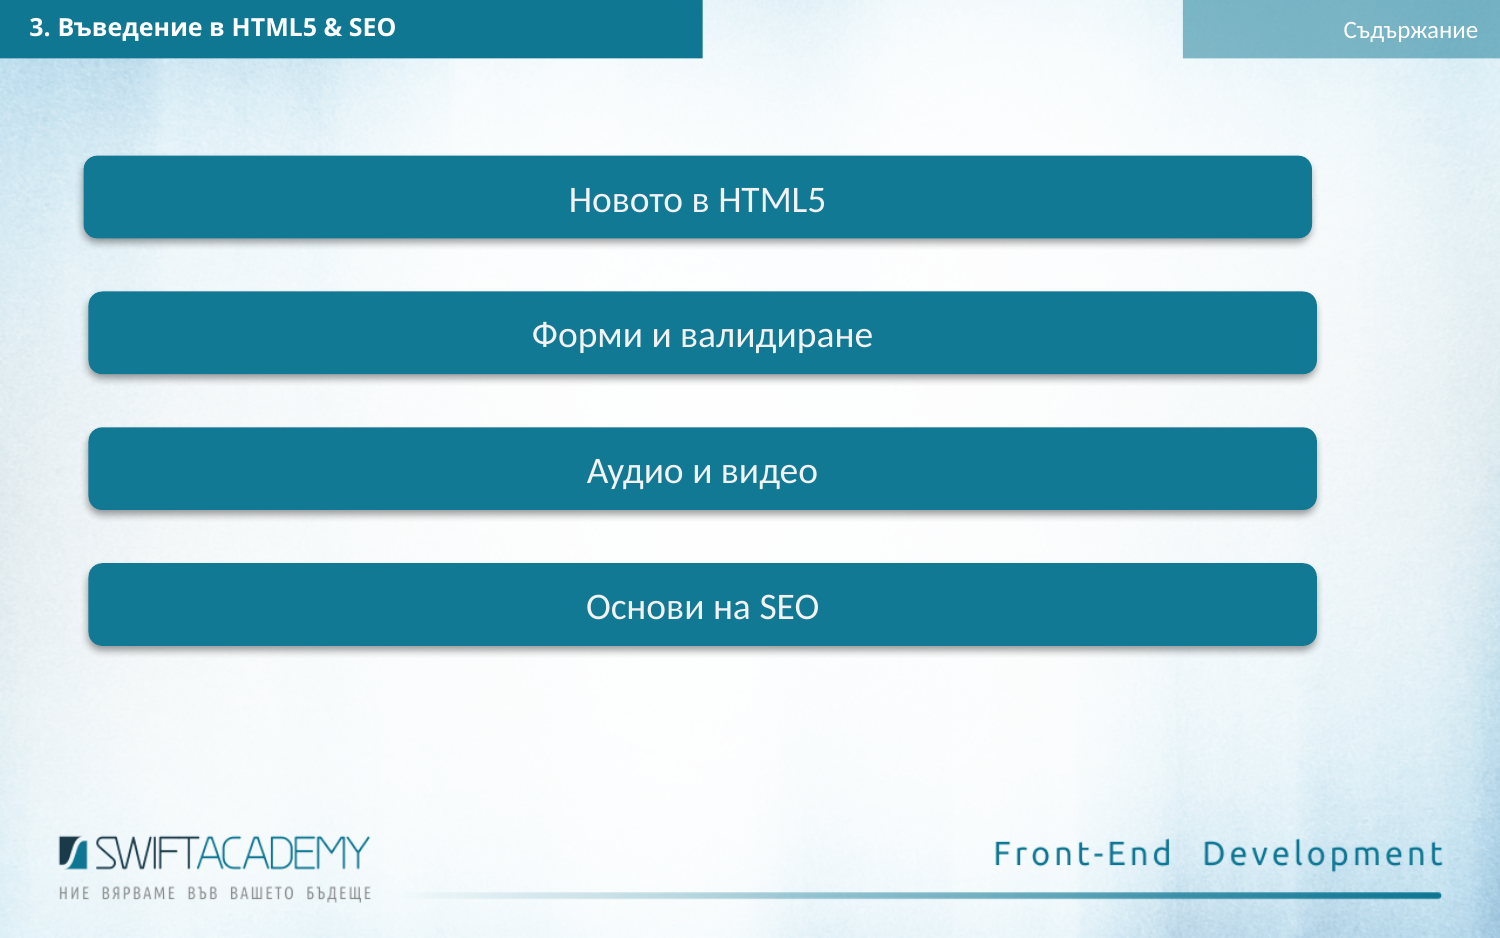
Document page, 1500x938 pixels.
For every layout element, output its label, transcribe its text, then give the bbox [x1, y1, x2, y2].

text_box Съдържание [1328, 6, 1494, 52]
text_box Основи на SEO [87, 562, 1318, 647]
picture [0, 0, 1500, 938]
text_box Новото в HTML5 [82, 154, 1314, 240]
text_box 3. Въведение в HTML5 & SEO [14, 4, 691, 49]
text_box [1182, 0, 1500, 59]
text_box [0, 0, 704, 59]
text_box Аудио и видео [87, 426, 1318, 512]
text_box Форми и валидиране [87, 290, 1318, 376]
